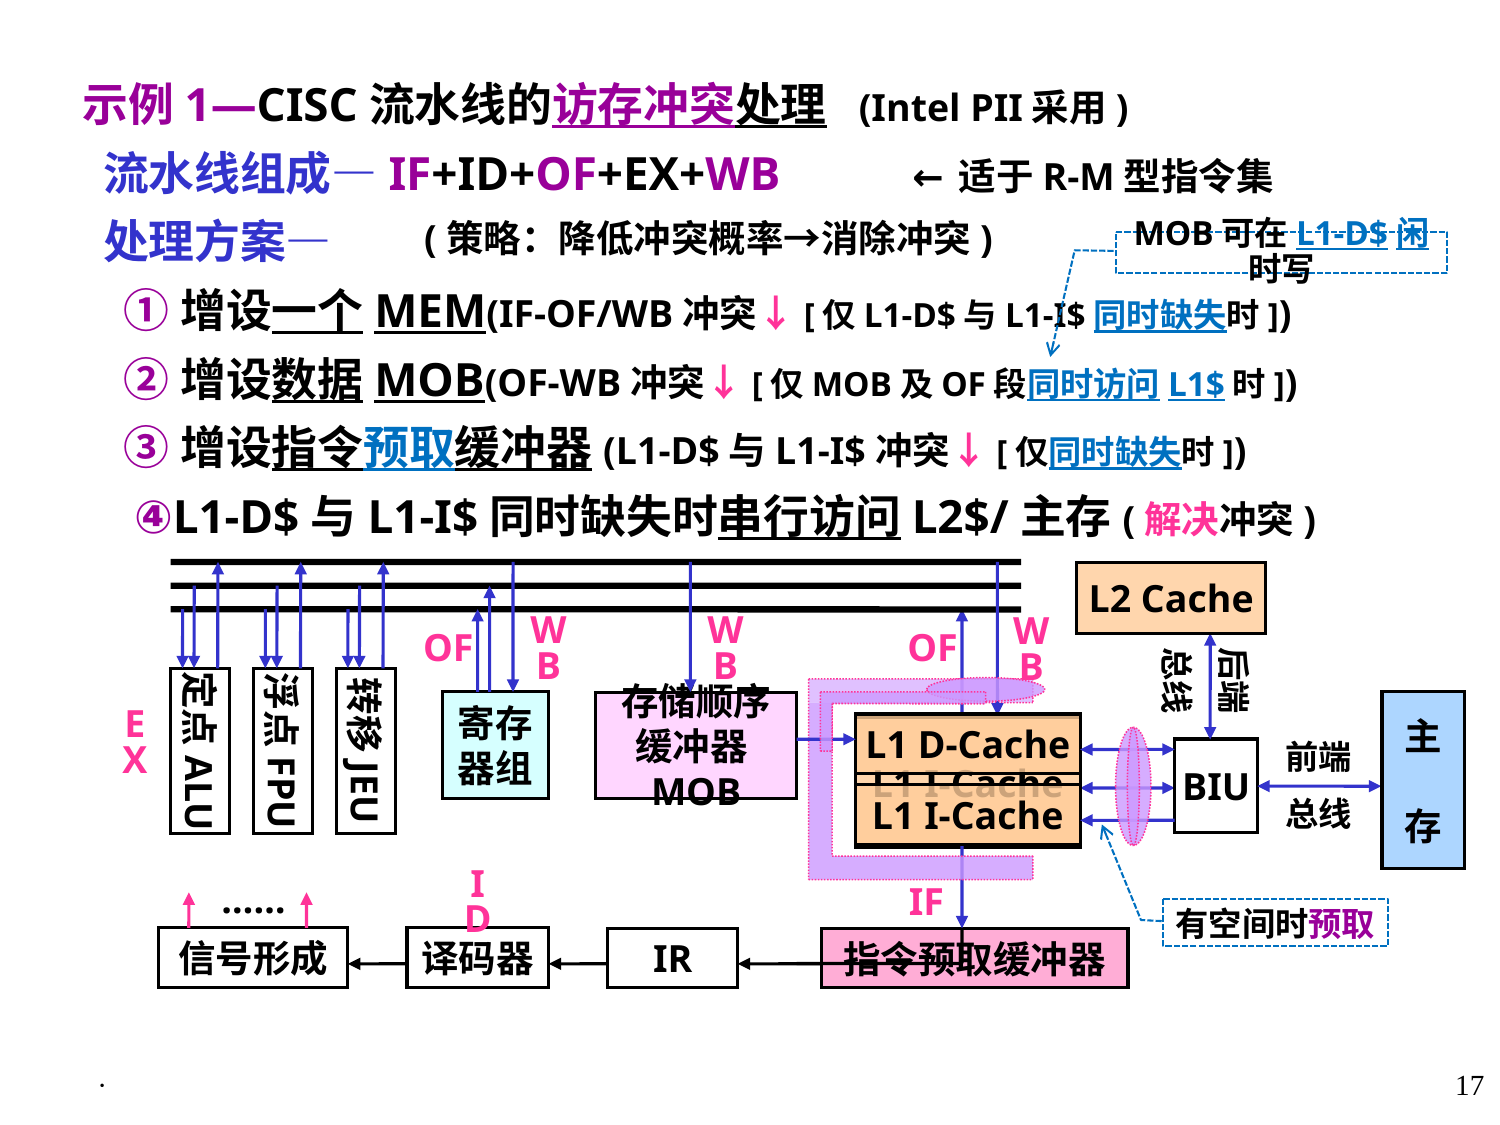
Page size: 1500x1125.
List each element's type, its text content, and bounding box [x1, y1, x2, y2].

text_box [595, 561, 856, 799]
text_box MOB可在L1-D$闲时写 [1116, 231, 1447, 274]
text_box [808, 807, 1034, 880]
text_box MOB可在L1-D$闲时写 [1046, 336, 1061, 357]
text_box 示例1—CISC流水线的访存冲突处理 (Intel PII采用) 流水线组成—IF+ID+OF+EX+WB ←适于R-M型指令集 处理方案— ①增设一个MEM(IF-OF/WB冲突↓[仅L1-D$与L1-I$同时缺失时]) ②增设数据MOB(OF-WB冲突↓[仅MOB及OF段同时访问L1$时]) ③增设指令预取缓冲器(L1-D$与L1-I$冲突↓[仅同时缺失时]) ④L1-D$与L1-I$同时缺失时串行访问L2$/主存(解决冲突) [35, 54, 1465, 551]
slide_number 17 [1328, 1058, 1500, 1118]
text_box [855, 713, 1175, 845]
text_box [997, 561, 1055, 712]
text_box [111, 561, 1466, 988]
text_box (策略：降低冲突概率→消除冲突) [409, 196, 1008, 268]
footer · [1, 1058, 203, 1118]
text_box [820, 691, 986, 752]
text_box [796, 928, 963, 964]
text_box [862, 678, 992, 698]
